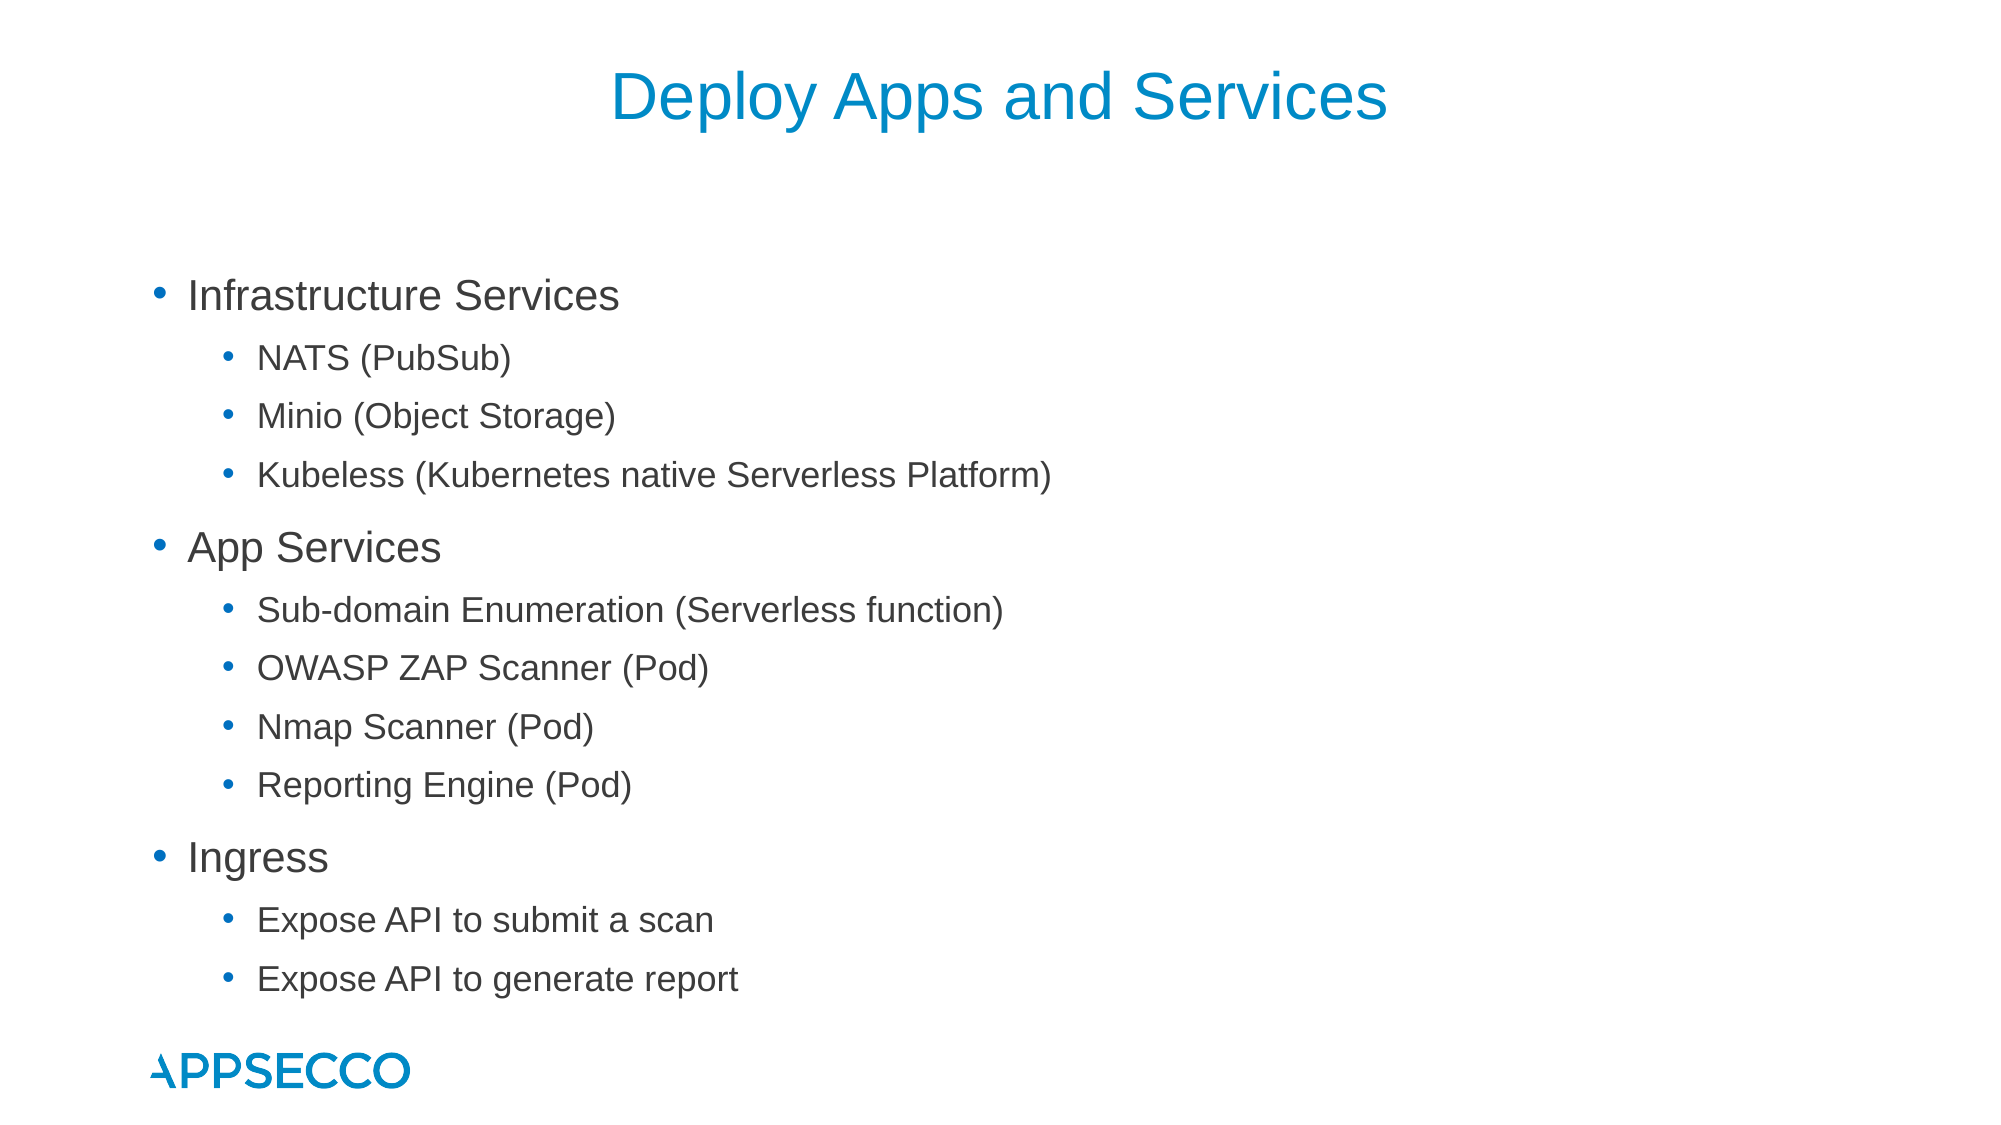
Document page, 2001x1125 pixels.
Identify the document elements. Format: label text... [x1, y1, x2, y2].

picture [135, 1036, 425, 1114]
list Infrastructure Services NATS (PubSub) Minio (Object Storage) Kubeless (Kubernetes native Serverless Platform) App Services Sub-domain Enumeration (Serverless function) OWASP ZAP Scanner (Pod) Nmap Scanner (Pod) Reporting Engine (Pod) Ingress Expose API to submit a scan Expose API to generate report [137, 248, 1863, 1014]
title Deploy Apps and Services [137, 59, 1863, 137]
